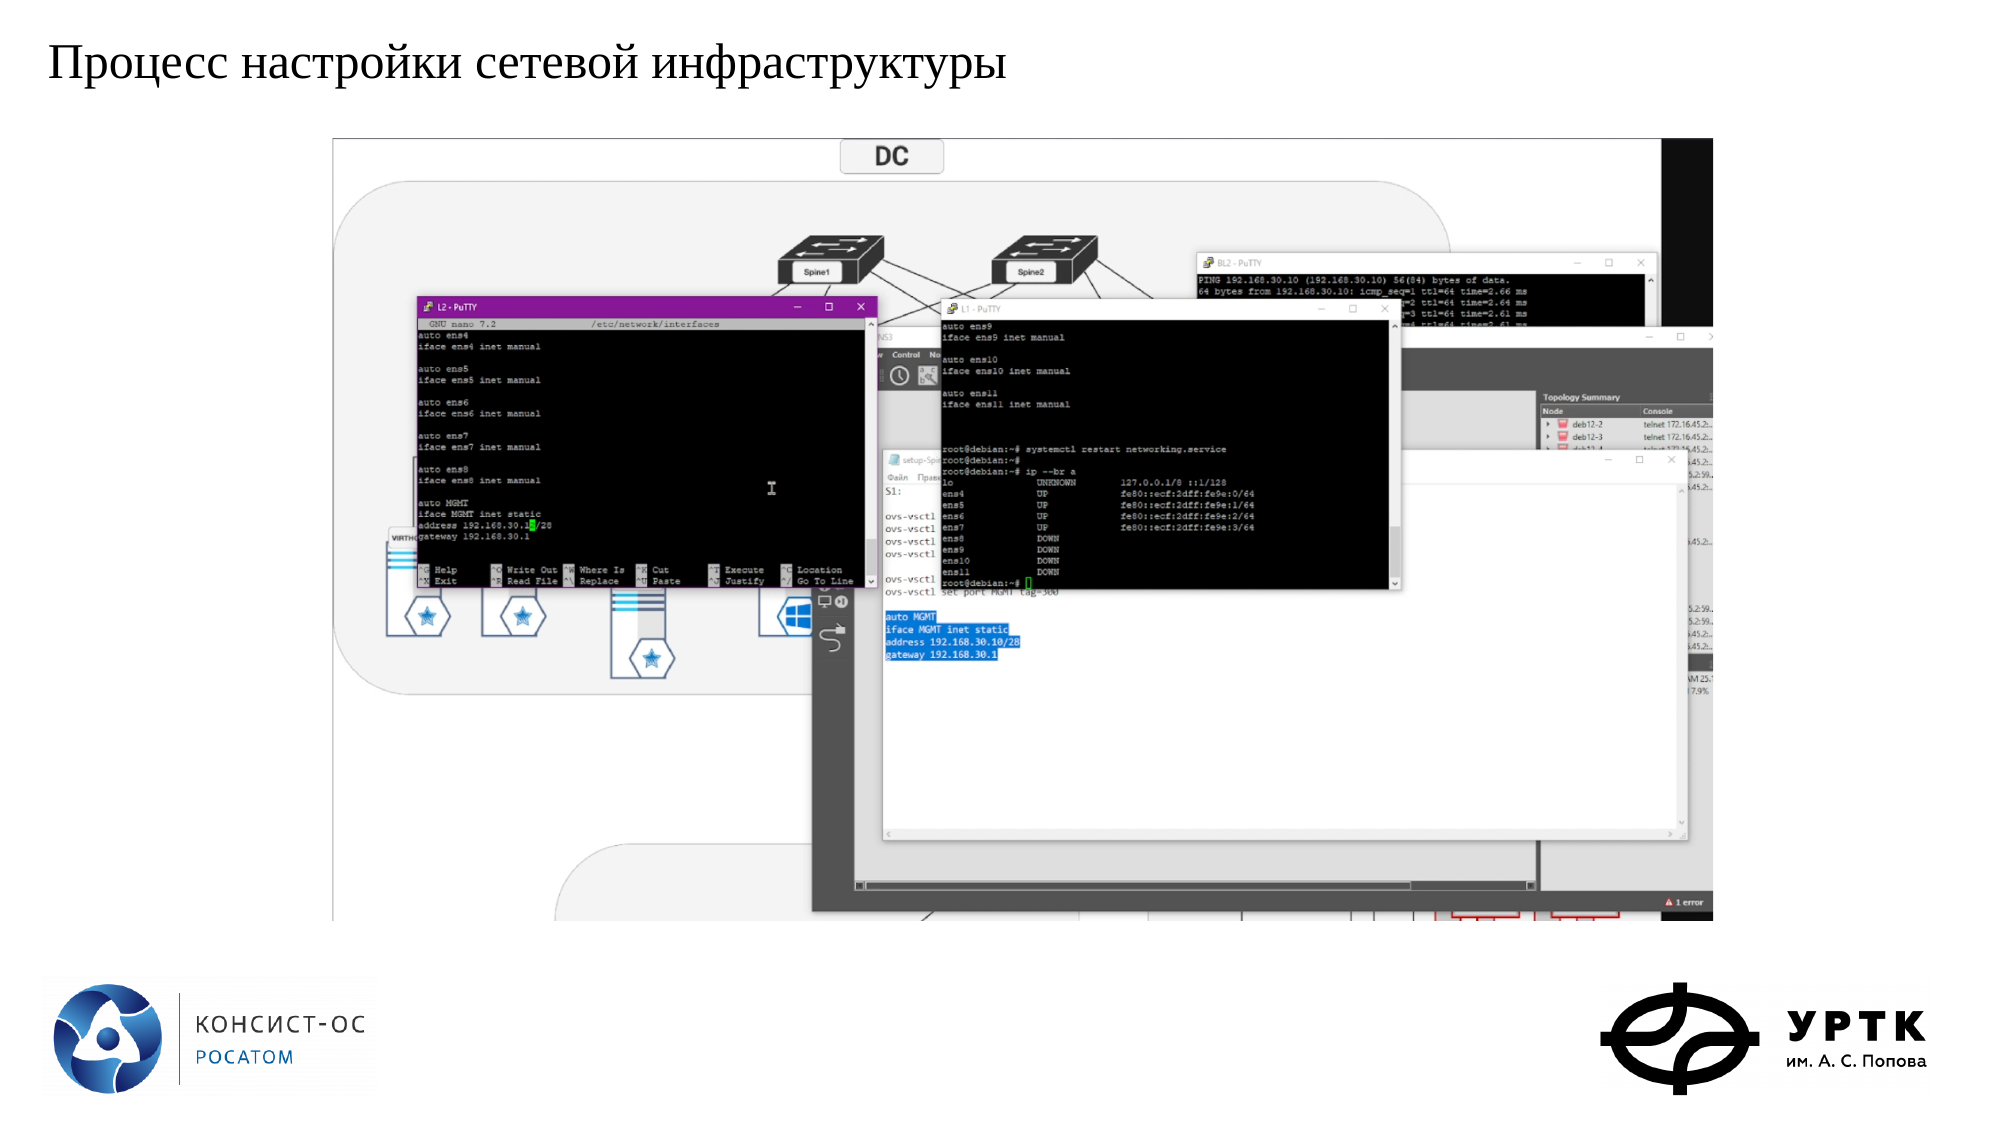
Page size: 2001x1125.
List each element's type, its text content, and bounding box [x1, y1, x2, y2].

picture [42, 976, 377, 1098]
title Процесс настройки сетевой инфраструктуры [33, 27, 1893, 83]
picture [1600, 976, 1929, 1098]
picture [332, 138, 1714, 921]
